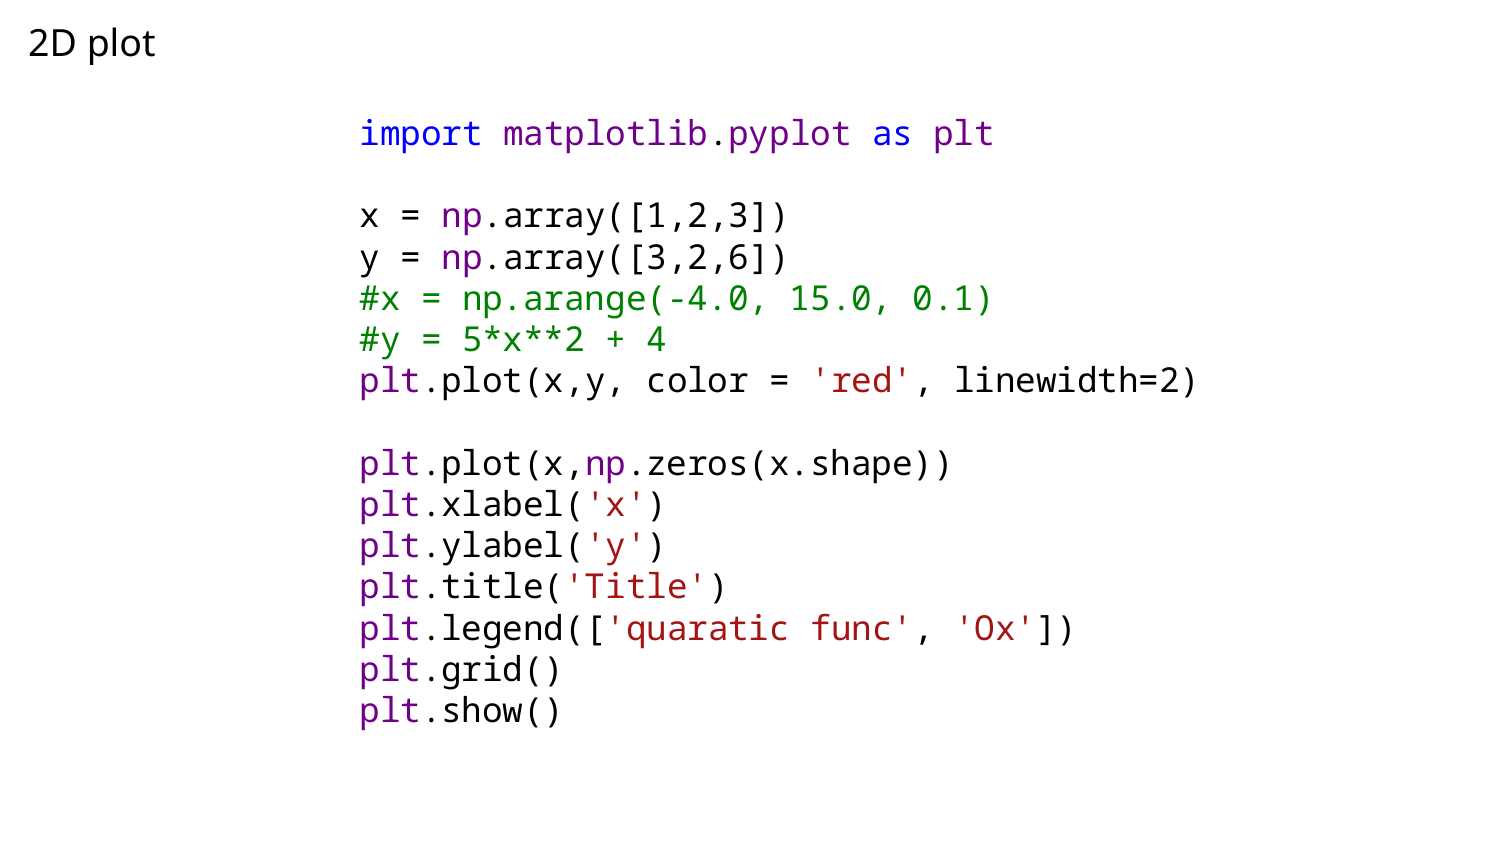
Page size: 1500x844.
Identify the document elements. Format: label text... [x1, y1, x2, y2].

text_box import matplotlib.pyplot as plt x = np.array([1,2,3]) y = np.array([3,2,6]) #x = np.arange(-4.0, 15.0, 0.1) #y = 5*x**2 + 4 plt.plot(x,y, color = 'red', linewidth=2) plt.plot(x,np.zeros(x.shape)) plt.xlabel('x') plt.ylabel('y') plt.title('Title') plt.legend(['quaratic func', 'Ox']) plt.grid() plt.show() [344, 103, 1220, 737]
text_box 2D plot [13, 11, 171, 72]
